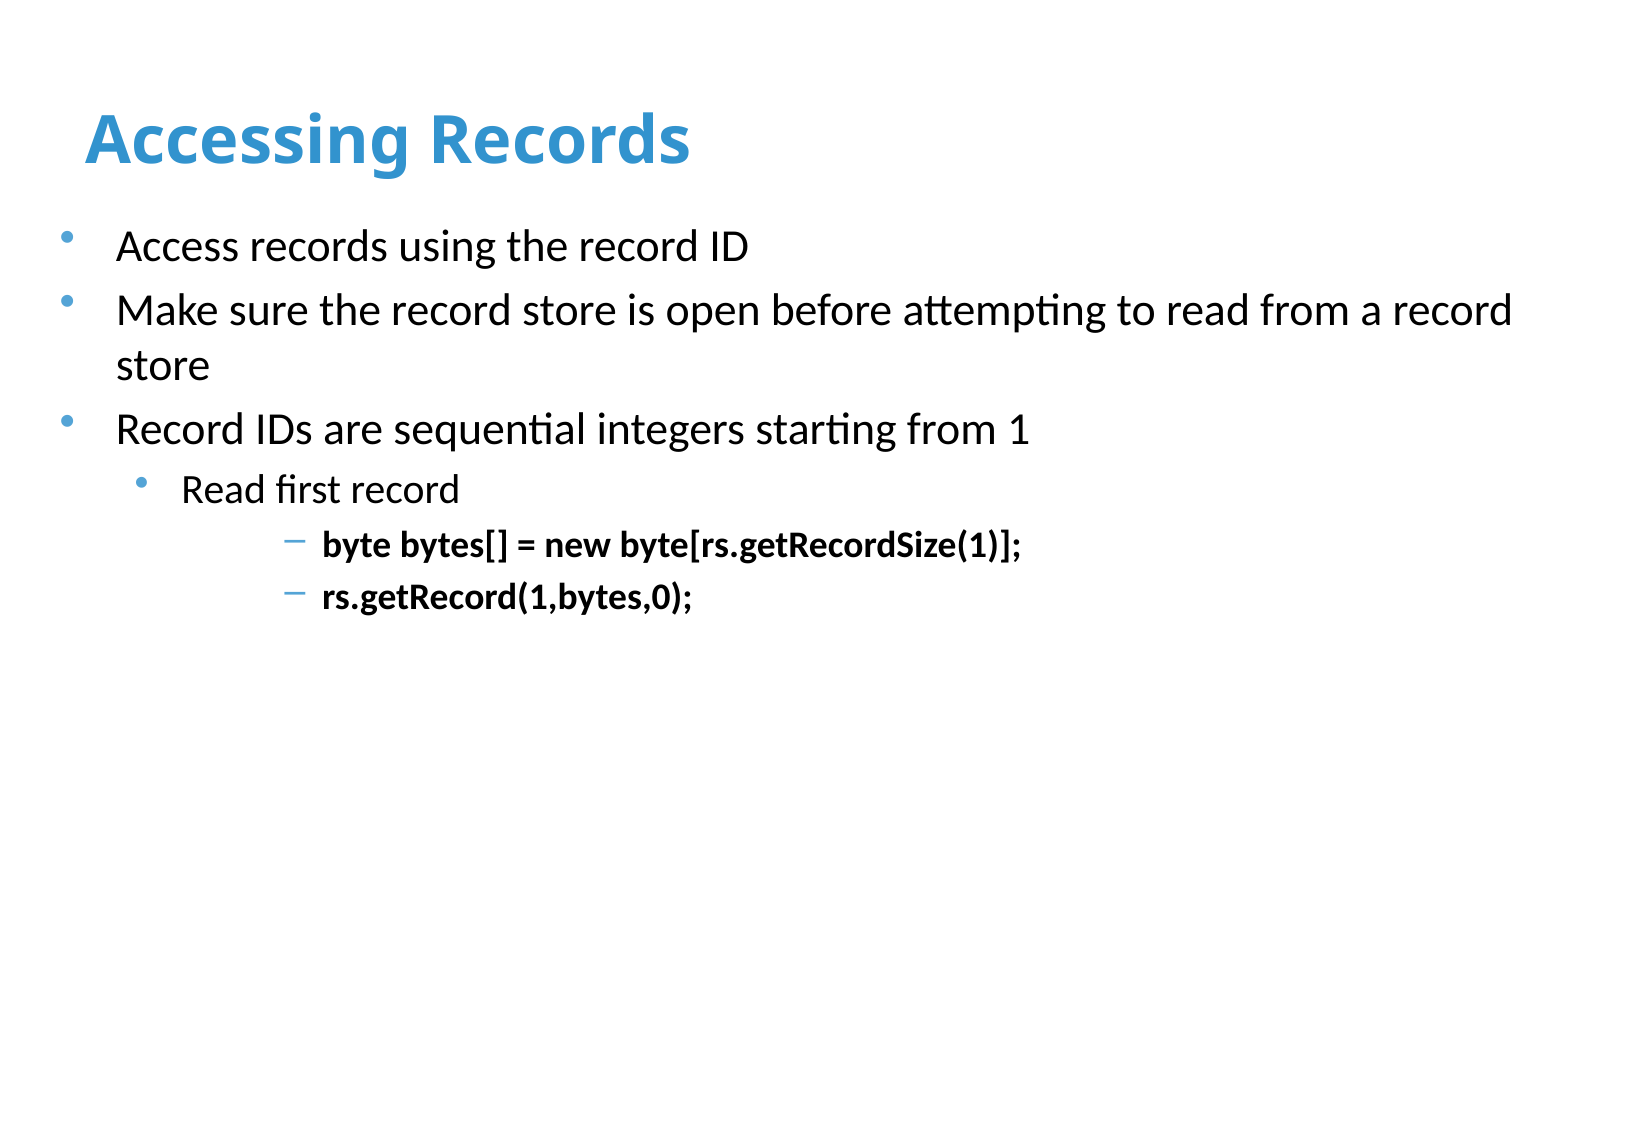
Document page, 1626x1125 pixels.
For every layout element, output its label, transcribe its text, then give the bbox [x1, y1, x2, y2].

list Access records using the record ID Make sure the record store is open before attempting to read from a record store Record IDs are sequential integers starting from 1 Read first record byte bytes[] = new byte[rs.getRecordSize(1)]; rs.getRecord(1,bytes,0); [44, 207, 1581, 941]
title Accessing Records [70, 44, 1556, 185]
